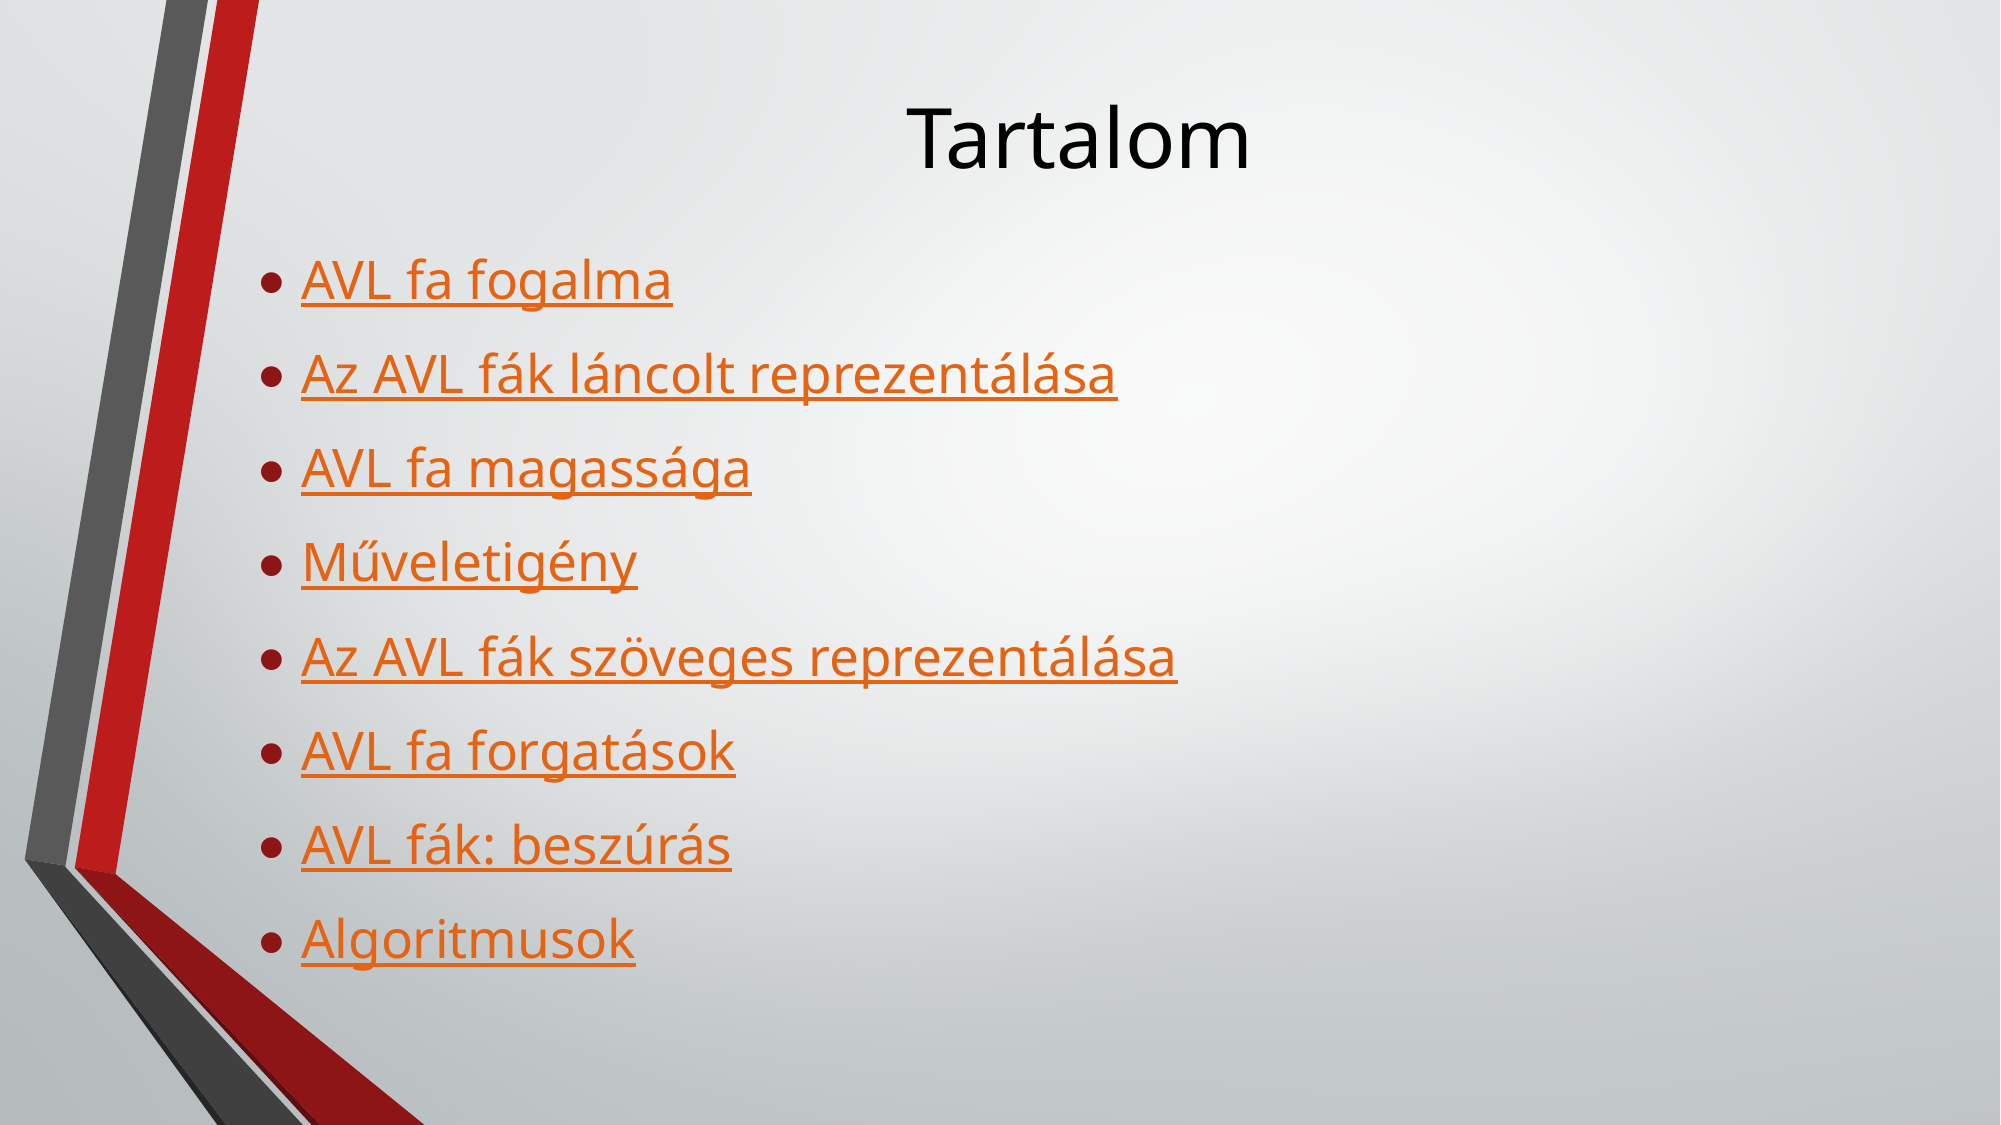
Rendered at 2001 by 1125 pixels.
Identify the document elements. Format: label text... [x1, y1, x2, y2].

list AVL fa fogalma Az AVL fák láncolt reprezentálása AVL fa magassága Műveletigény Az AVL fák szöveges reprezentálása AVL fa forgatások AVL fák: beszúrás Algoritmusok [243, 238, 1887, 990]
title Tartalom [258, 52, 1902, 218]
